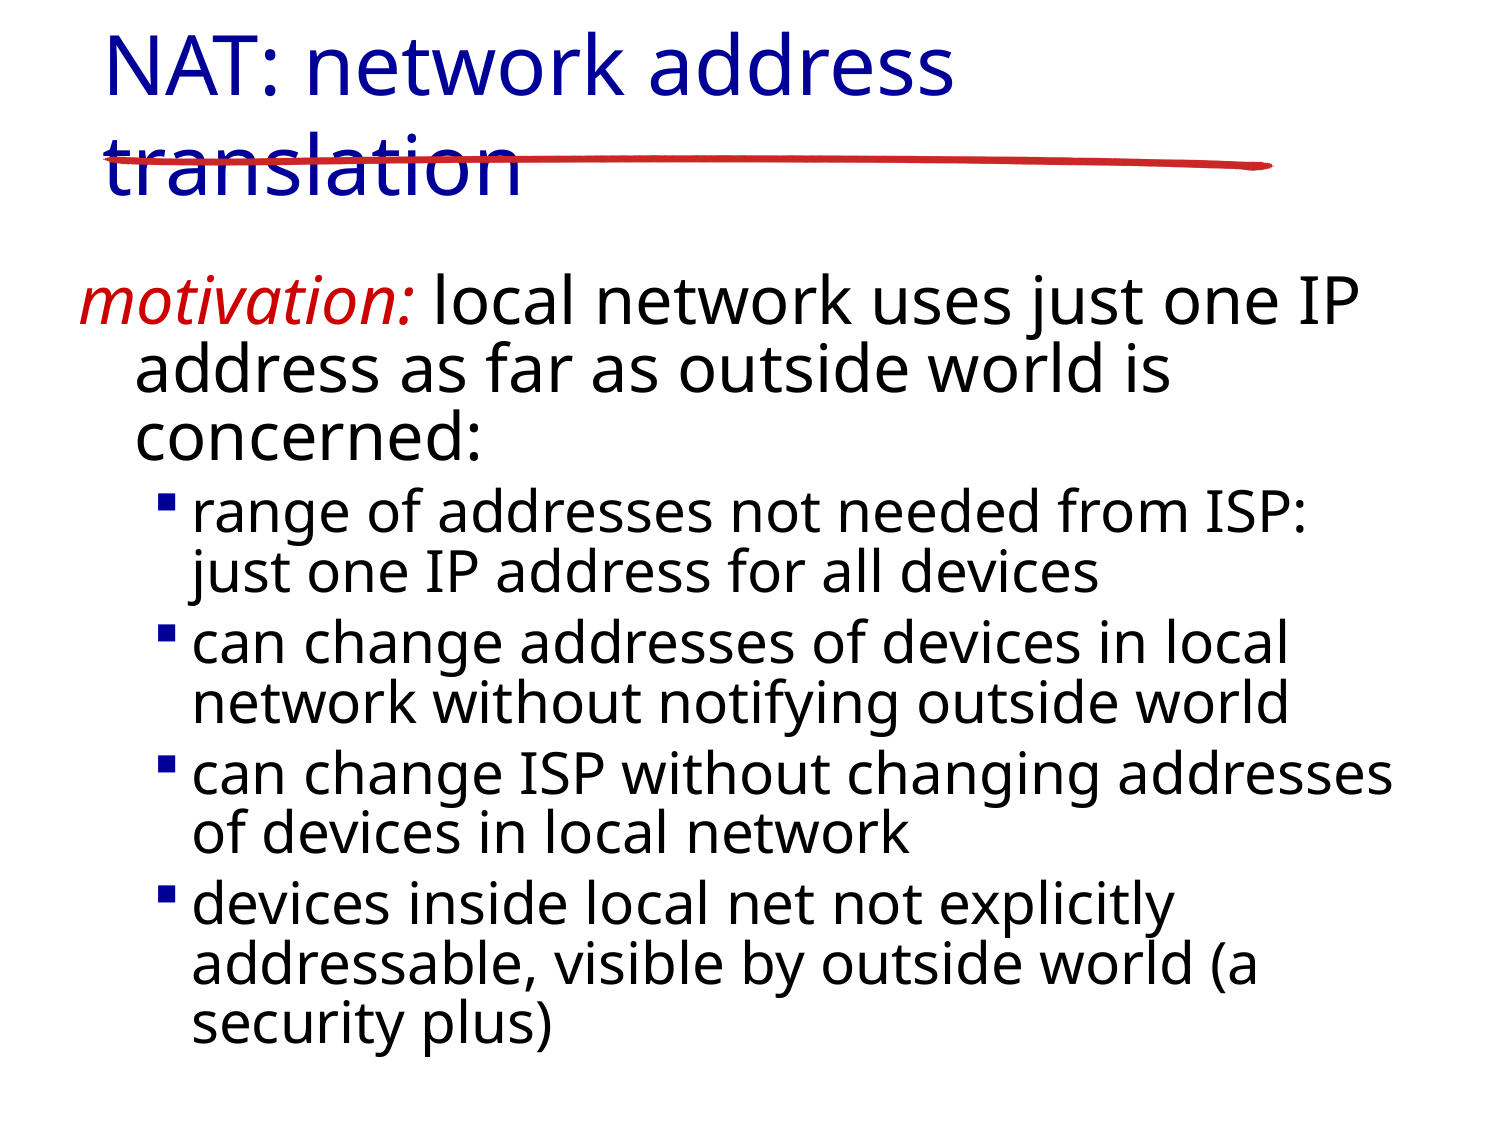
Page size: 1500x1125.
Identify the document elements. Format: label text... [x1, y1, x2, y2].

title NAT: network address translation [87, 37, 1415, 187]
picture [97, 150, 1287, 175]
list motivation: local network uses just one IP address as far as outside world is concerned: range of addresses not needed from ISP: just one IP address for all devices can change addresses of devices in local network without notifying outside world can change ISP without changing addresses of devices in local network devices inside local net not explicitly addressable, visible by outside world (a security plus) [63, 262, 1445, 1025]
